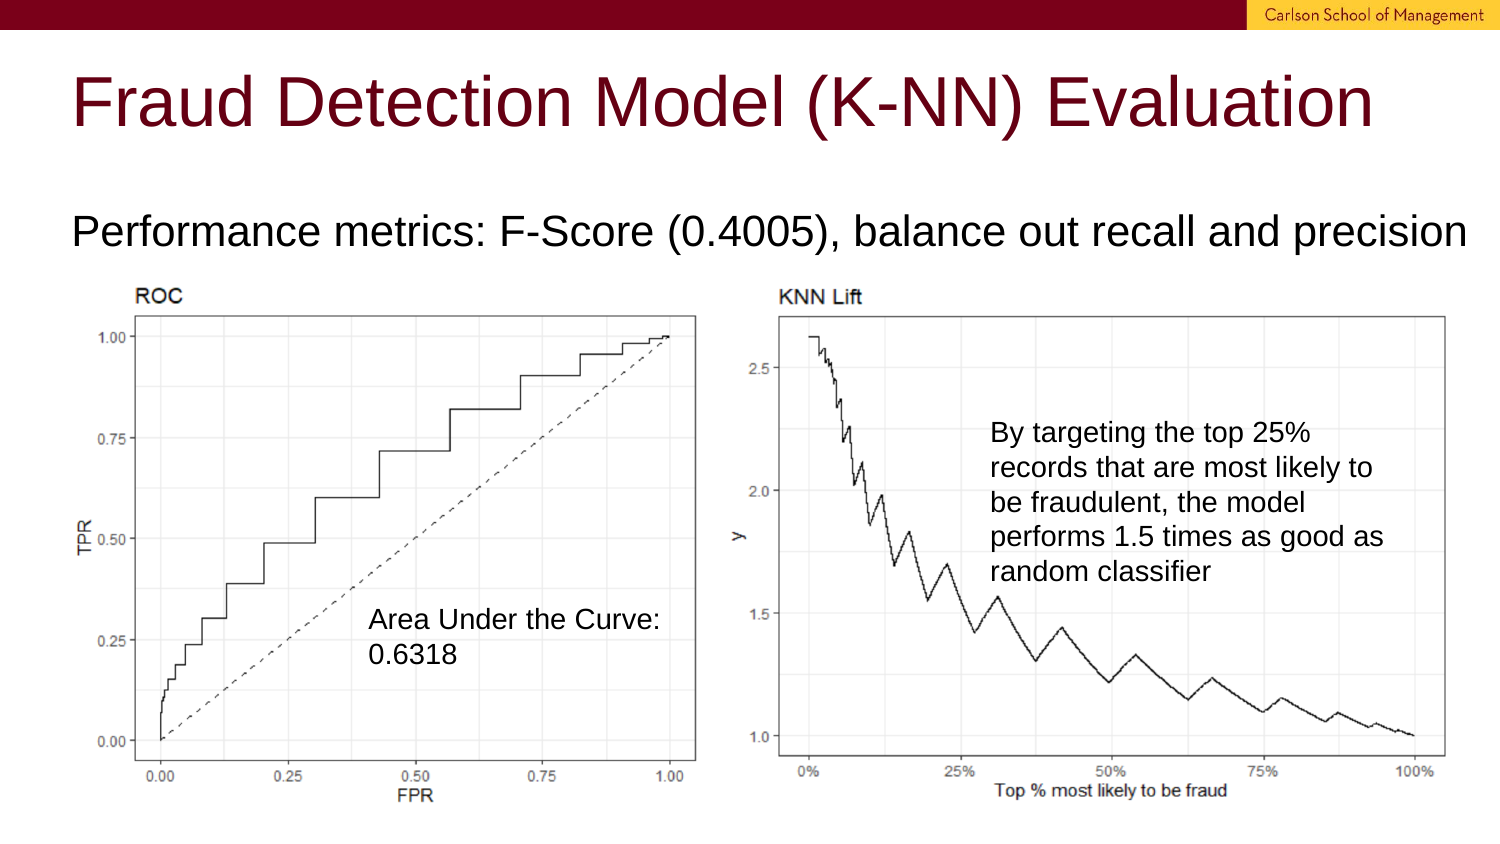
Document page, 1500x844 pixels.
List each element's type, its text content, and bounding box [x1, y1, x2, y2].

picture [0, 0, 1500, 30]
title Fraud Detection Model (K-NN) Evaluation [56, 53, 1445, 134]
picture [68, 278, 703, 809]
picture [717, 278, 1454, 809]
list Performance metrics: F-Score (0.4005), balance out recall and precision [56, 134, 1488, 820]
